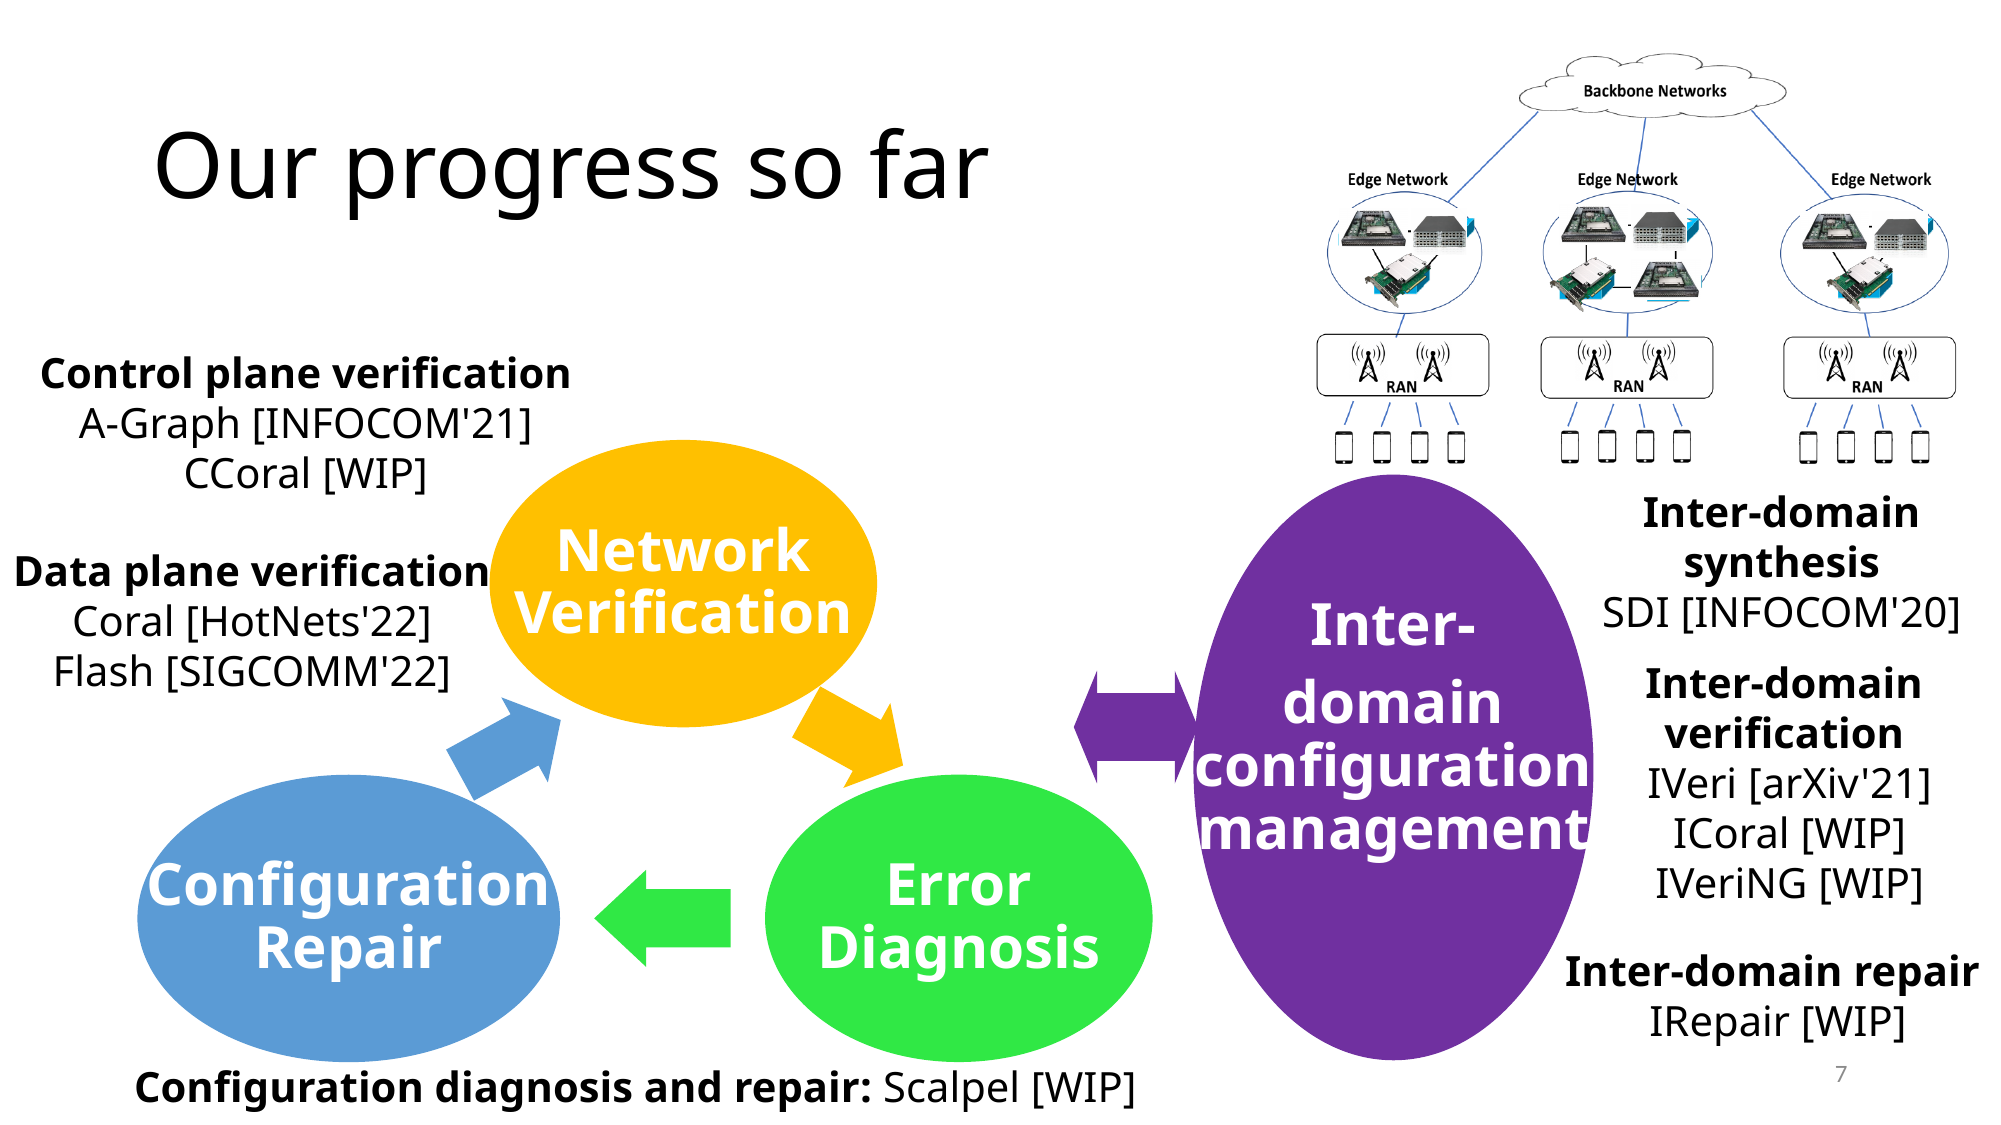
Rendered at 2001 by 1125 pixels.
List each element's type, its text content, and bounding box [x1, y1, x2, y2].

text_box Configuration diagnosis and repair: Scalpel [WIP] [102, 1053, 1169, 1119]
text_box [594, 869, 731, 967]
text_box Inter-domain repair IRepair [WIP] [1515, 937, 2000, 1053]
text_box Control plane verification A-Graph [INFOCOM'21] CCoral [WIP] [7, 339, 604, 505]
text_box [446, 703, 561, 801]
text_box Network Verification [499, 439, 878, 728]
slide_number 7 [1412, 1042, 1863, 1103]
text_box Error Diagnosis [765, 774, 1153, 1053]
text_box Configuration Repair [137, 774, 561, 1053]
text_box Inter- domain configuration management [1193, 474, 1577, 1061]
title Our progress so far [137, 59, 1275, 278]
text_box [792, 686, 904, 788]
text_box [1275, 21, 1984, 473]
text_box Inter-domain verification IVeri [arXiv'21] ICoral [WIP] IVeriNG [WIP] [1526, 649, 2000, 915]
text_box Data plane verification Coral [HotNets'22] Flash [SIGCOMM'22] [0, 537, 557, 703]
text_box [1073, 670, 1198, 784]
text_box Inter-domain synthesis SDI [INFOCOM'20] [1563, 478, 2000, 643]
